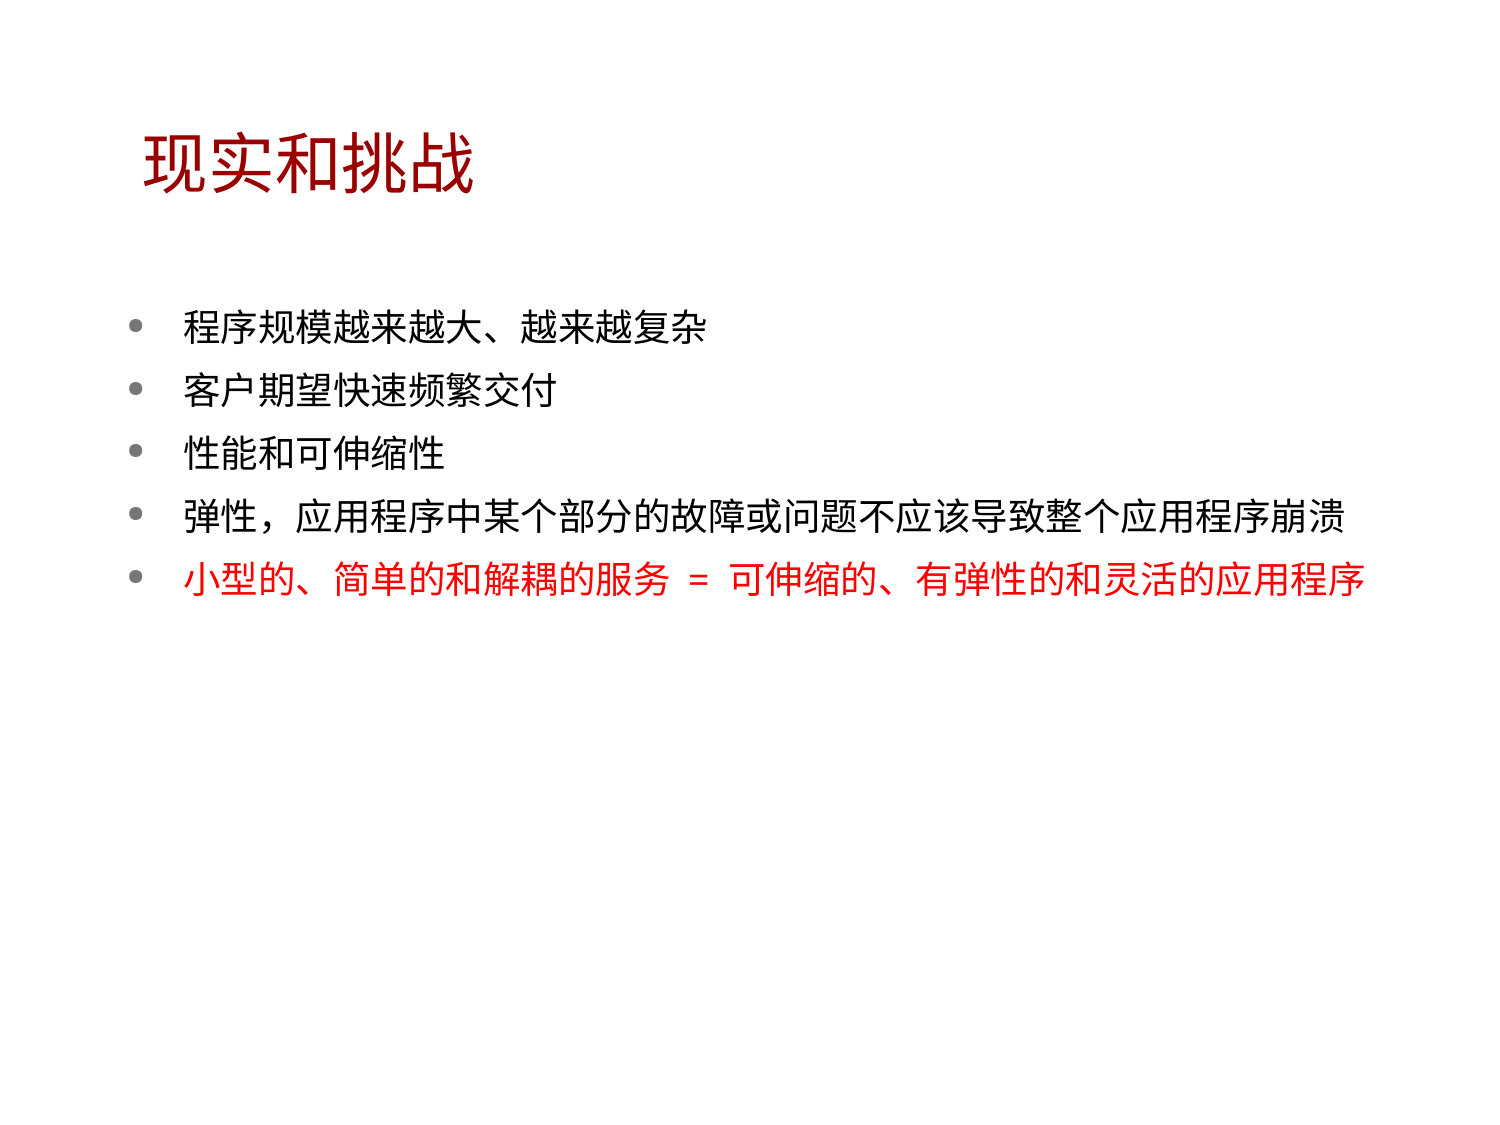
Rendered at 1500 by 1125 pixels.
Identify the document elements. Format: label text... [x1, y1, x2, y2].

title 现实和挑战 [141, 89, 1359, 234]
text_box 程序规模越来越大、越来越复杂 客户期望快速频繁交付 性能和可伸缩性 弹性，应用程序中某个部分的故障或问题不应该导致整个应用程序崩溃 小型的、简单的和解耦的服务 = 可伸缩的、有弹性的和灵活的应用程序 [112, 278, 1459, 917]
